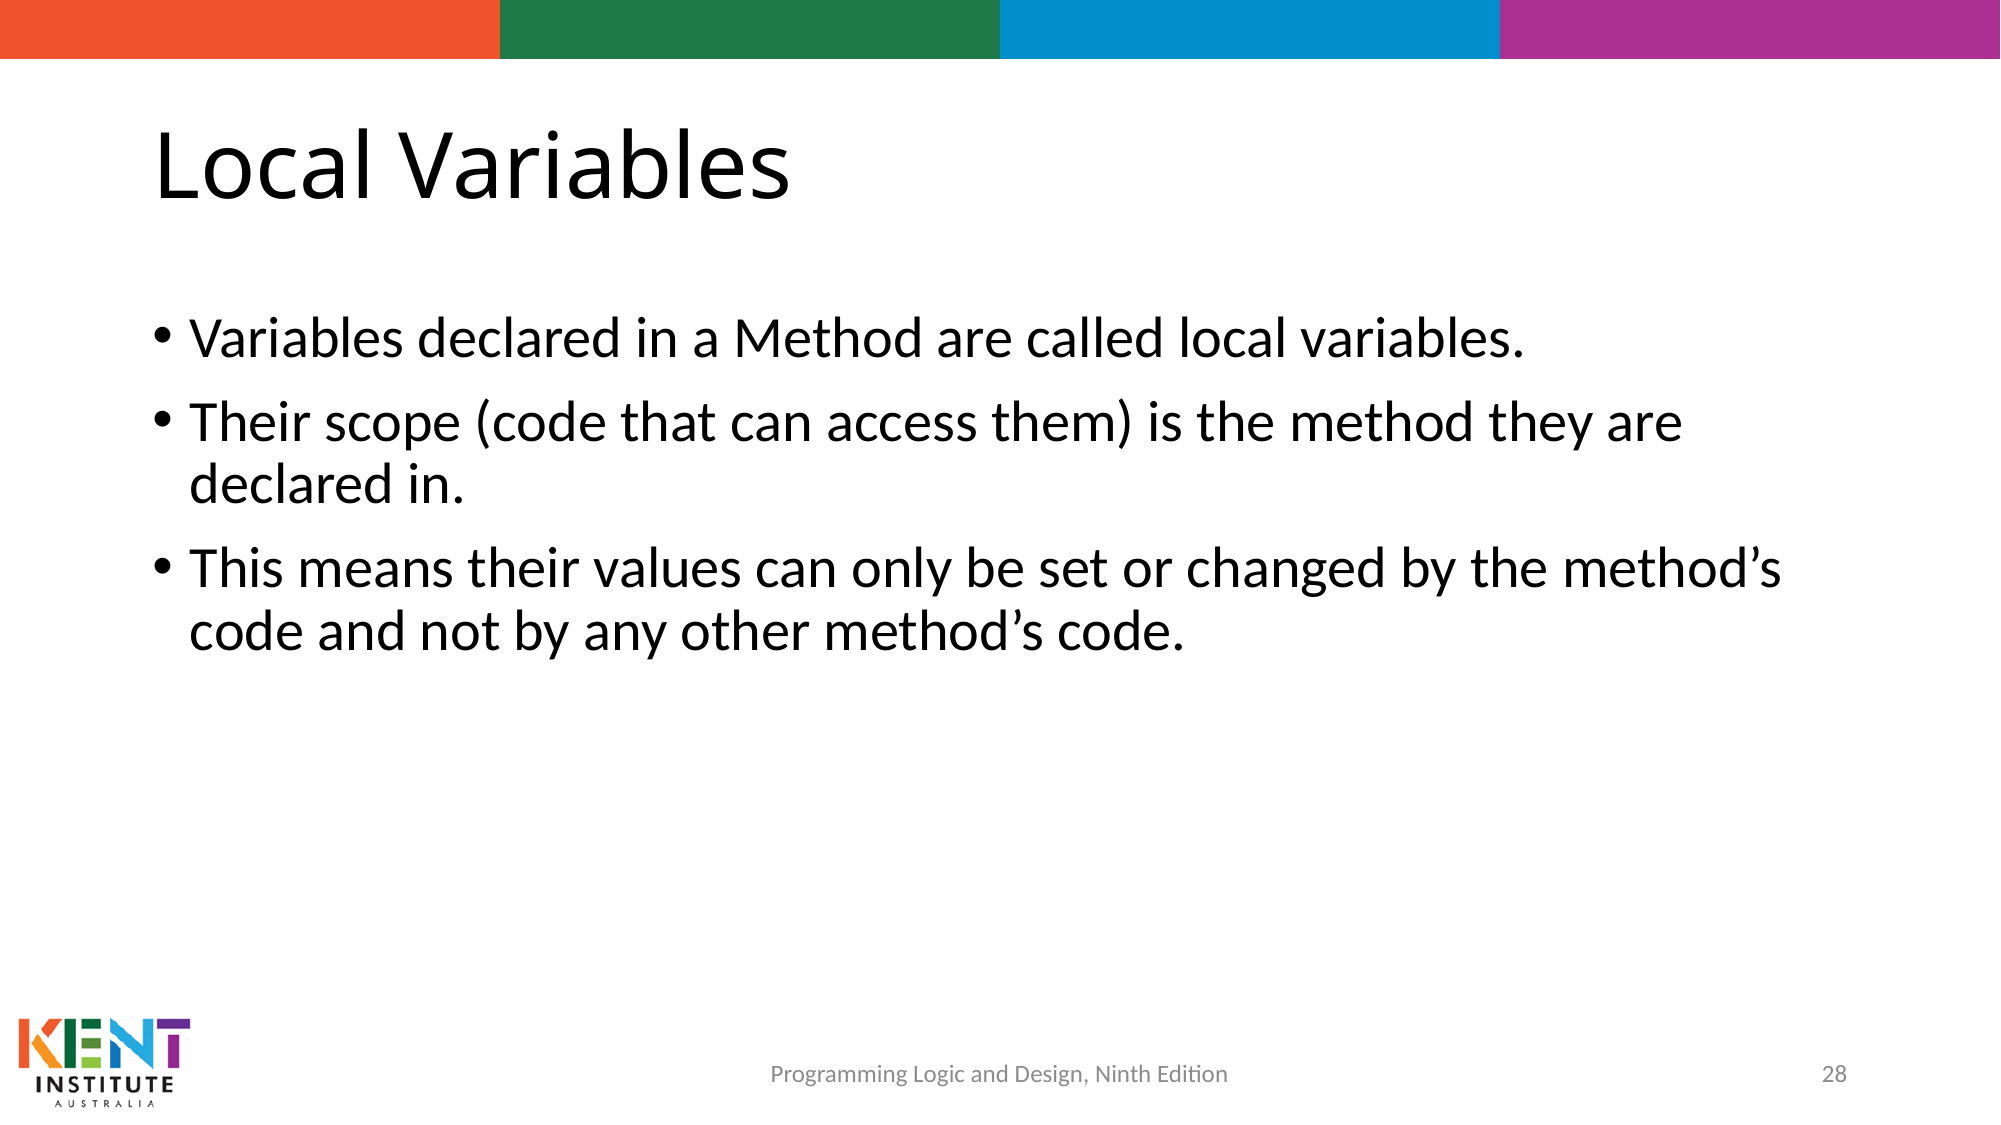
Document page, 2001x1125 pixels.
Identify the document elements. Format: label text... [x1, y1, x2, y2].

footer Programming Logic and Design, Ninth Edition [662, 1042, 1338, 1103]
slide_number 28 [1412, 1042, 1863, 1103]
list Variables declared in a Method are called local variables. Their scope (code that can access them) is the method they are declared in. This means their values can only be set or changed by the method’s code and not by any other method’s code. [137, 299, 1863, 1014]
picture [0, 1000, 208, 1125]
title Local Variables [137, 59, 1863, 278]
